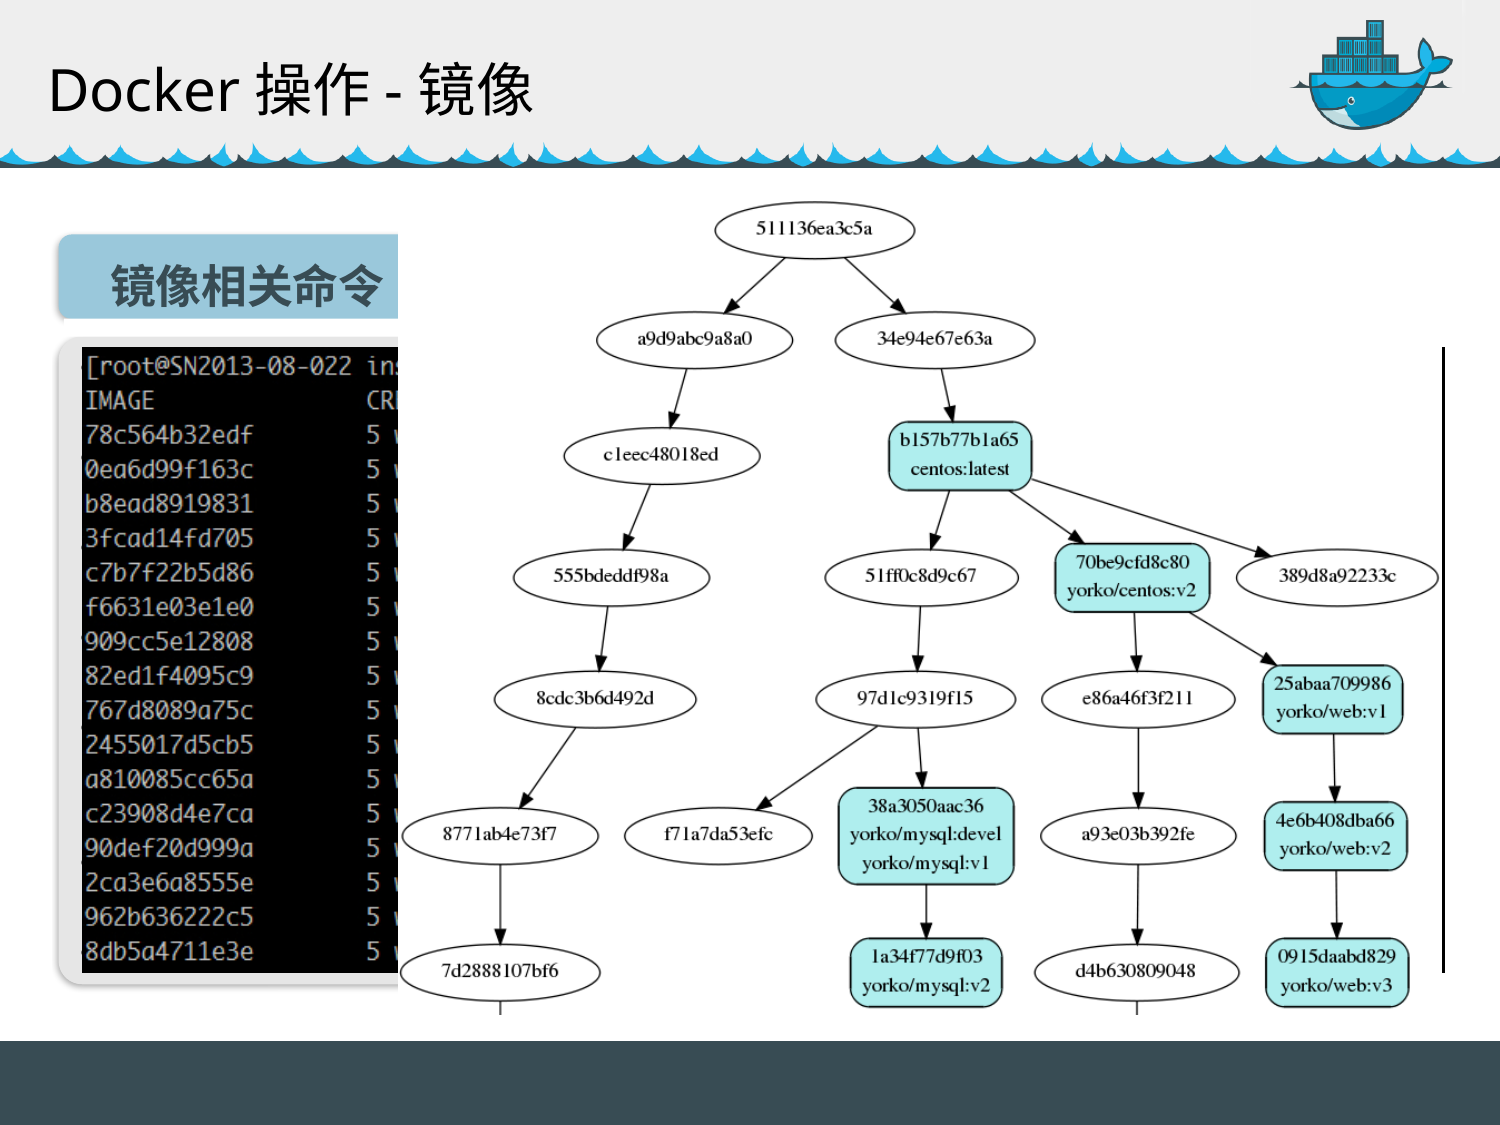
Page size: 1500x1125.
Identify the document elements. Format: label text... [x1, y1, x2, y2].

text_box Docker操作-镜像 [32, 35, 1079, 141]
picture [0, 0, 1500, 1125]
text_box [58, 234, 393, 985]
